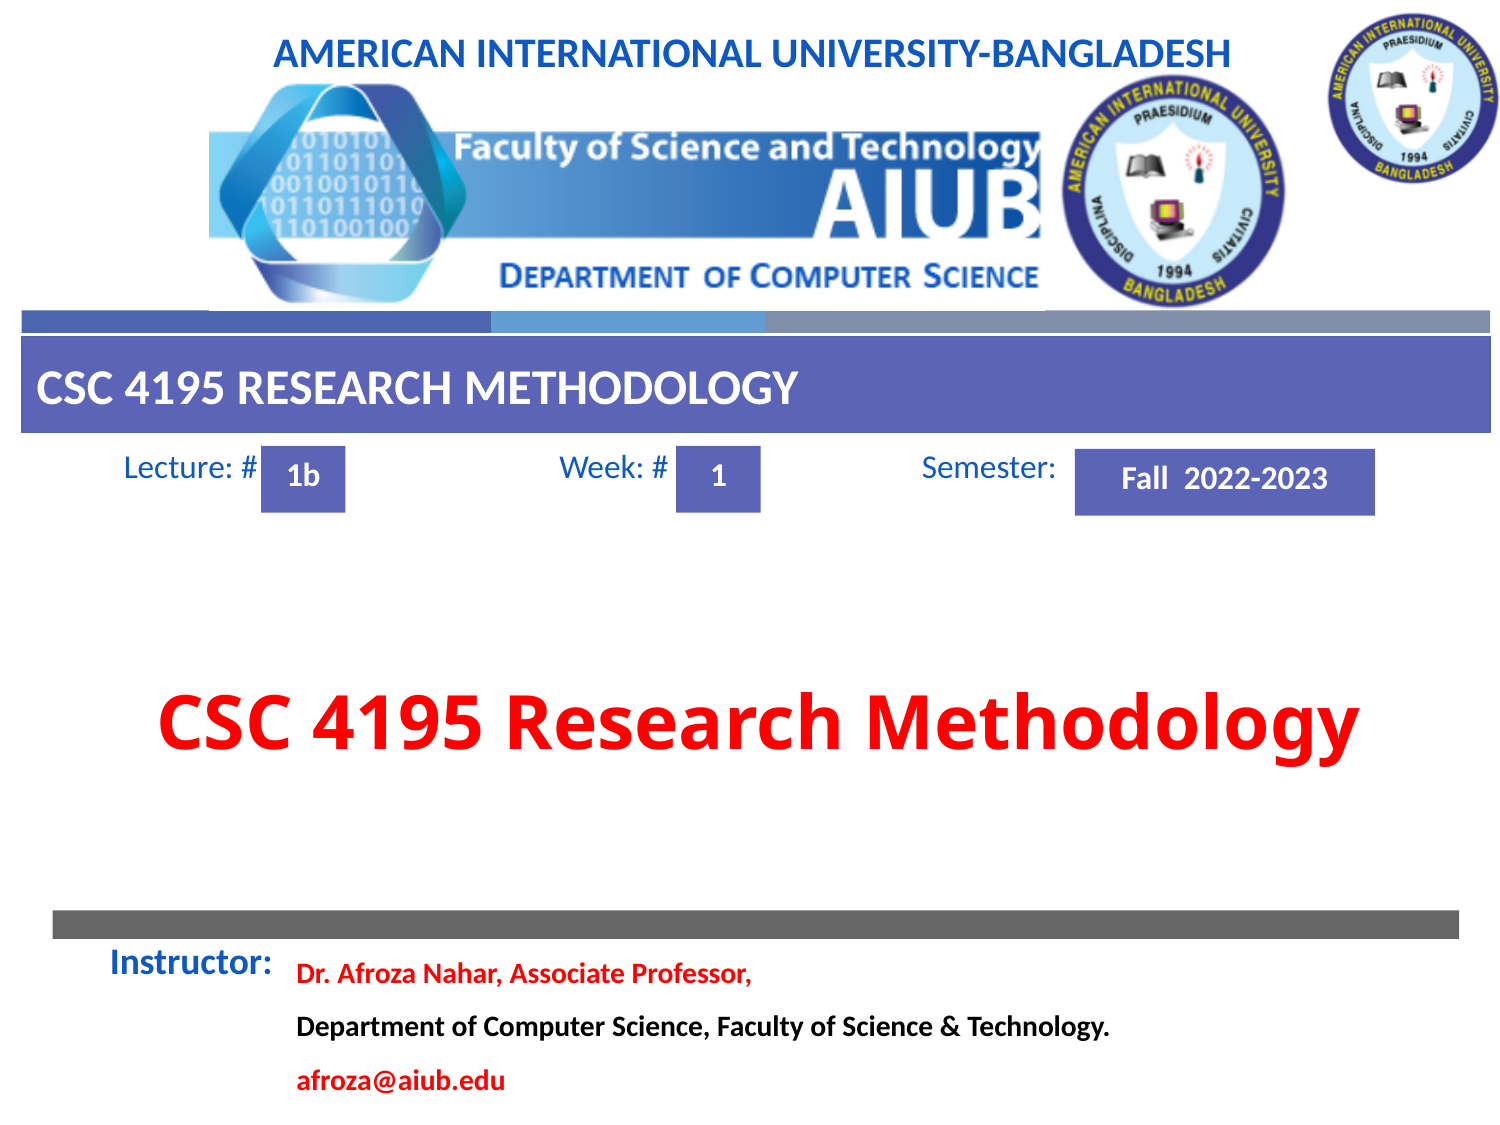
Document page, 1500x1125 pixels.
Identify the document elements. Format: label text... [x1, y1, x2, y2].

picture [1057, 69, 1291, 314]
list 1b [261, 445, 346, 513]
picture [1324, 9, 1500, 188]
picture [209, 71, 1045, 311]
list Dr. Afroza Nahar, Associate Professor, Department of Computer Science, Faculty of Science & Technology. afroza@aiub.edu [281, 938, 1434, 1105]
list 1 [676, 445, 761, 513]
list Fall 2022-2023 [1074, 448, 1375, 516]
list CSC 4195 Research Methodology [21, 336, 1491, 433]
title CSC 4195 Research Methodology [123, 545, 1377, 895]
